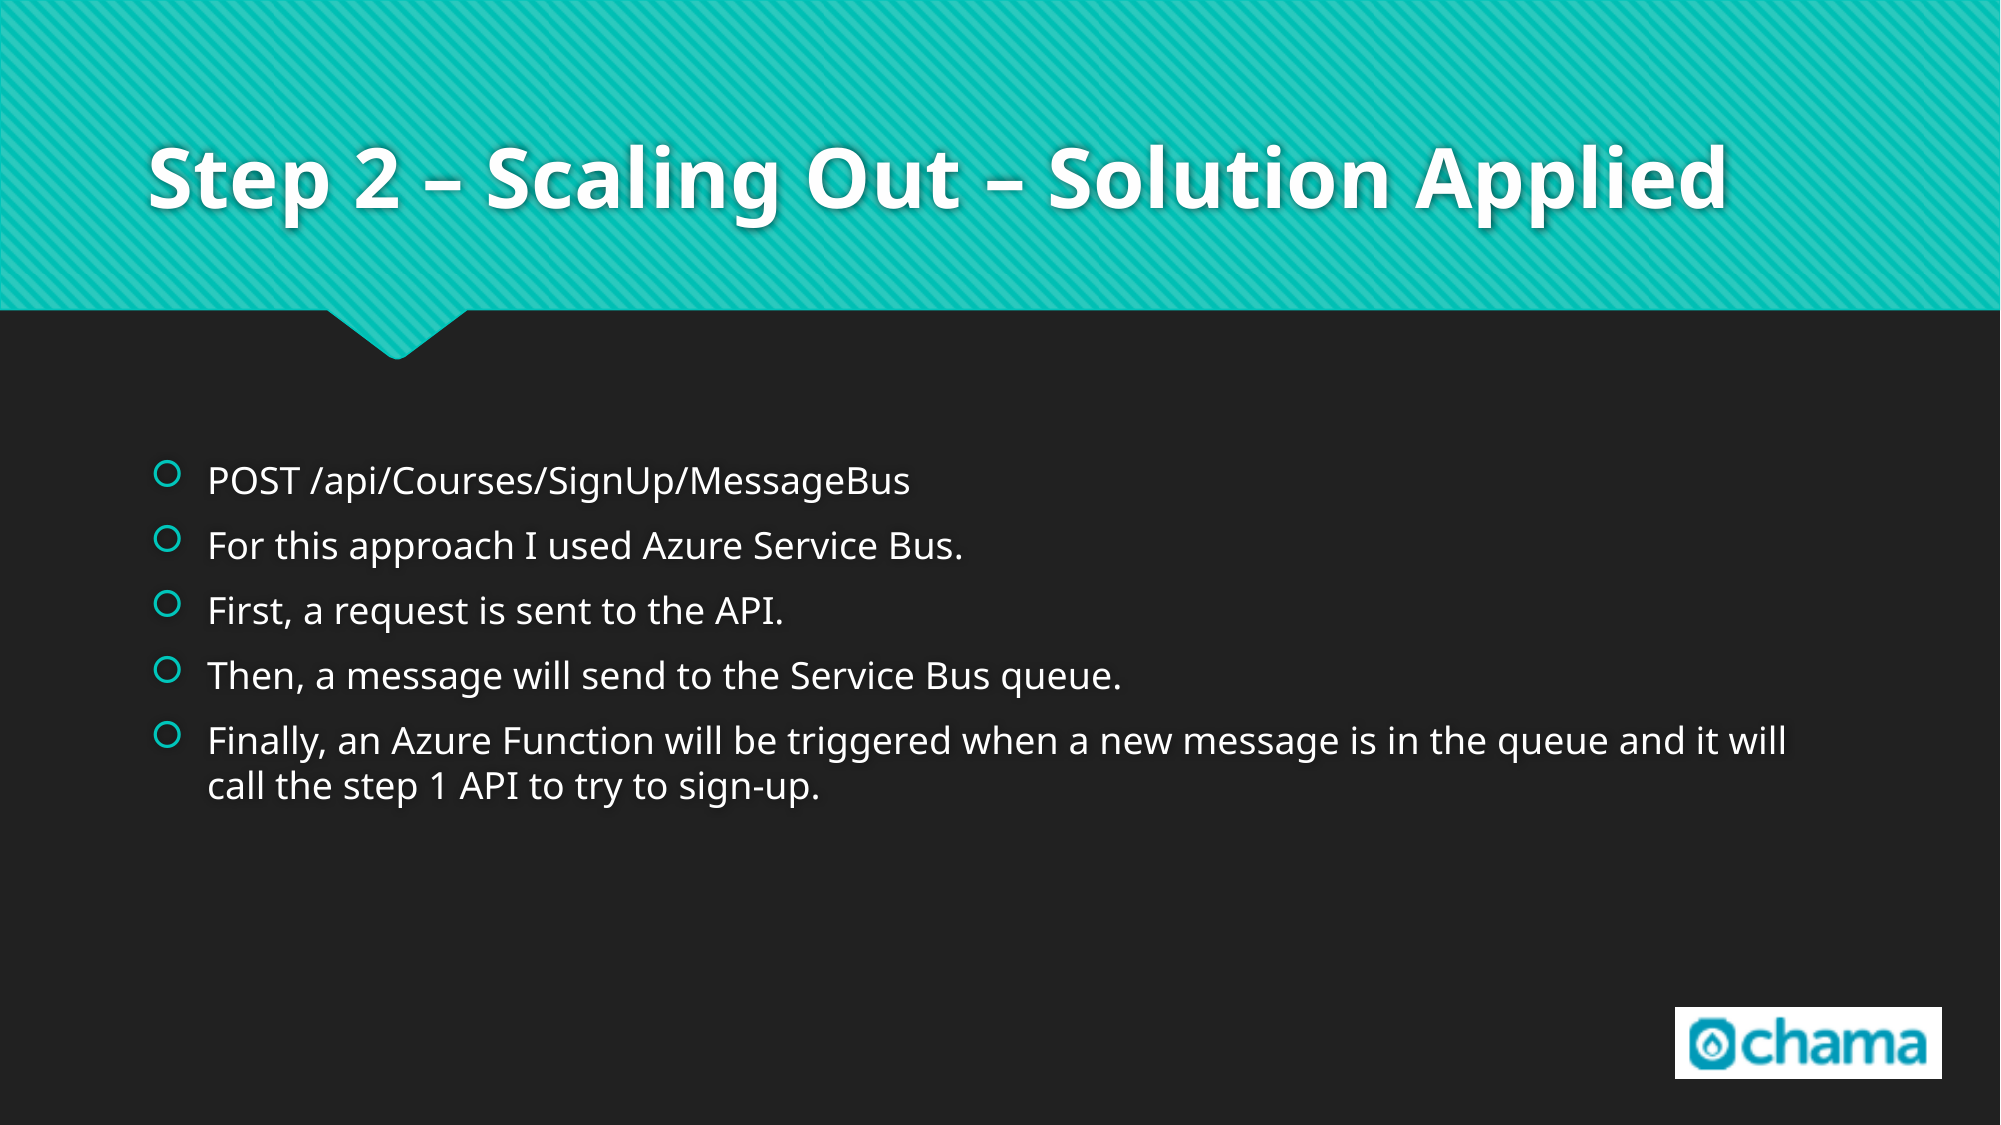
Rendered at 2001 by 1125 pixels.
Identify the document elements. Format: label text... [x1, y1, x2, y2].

list POST /api/Courses/SignUp/MessageBus For this approach I used Azure Service Bus. First, a request is sent to the API. Then, a message will send to the Service Bus queue. Finally, an Azure Function will be triggered when a new message is in the queue and it will call the step 1 API to try to sign-up. [135, 365, 1868, 963]
title Step 2 – Scaling Out – Solution Applied [132, 73, 1868, 233]
picture [1675, 1007, 1942, 1079]
